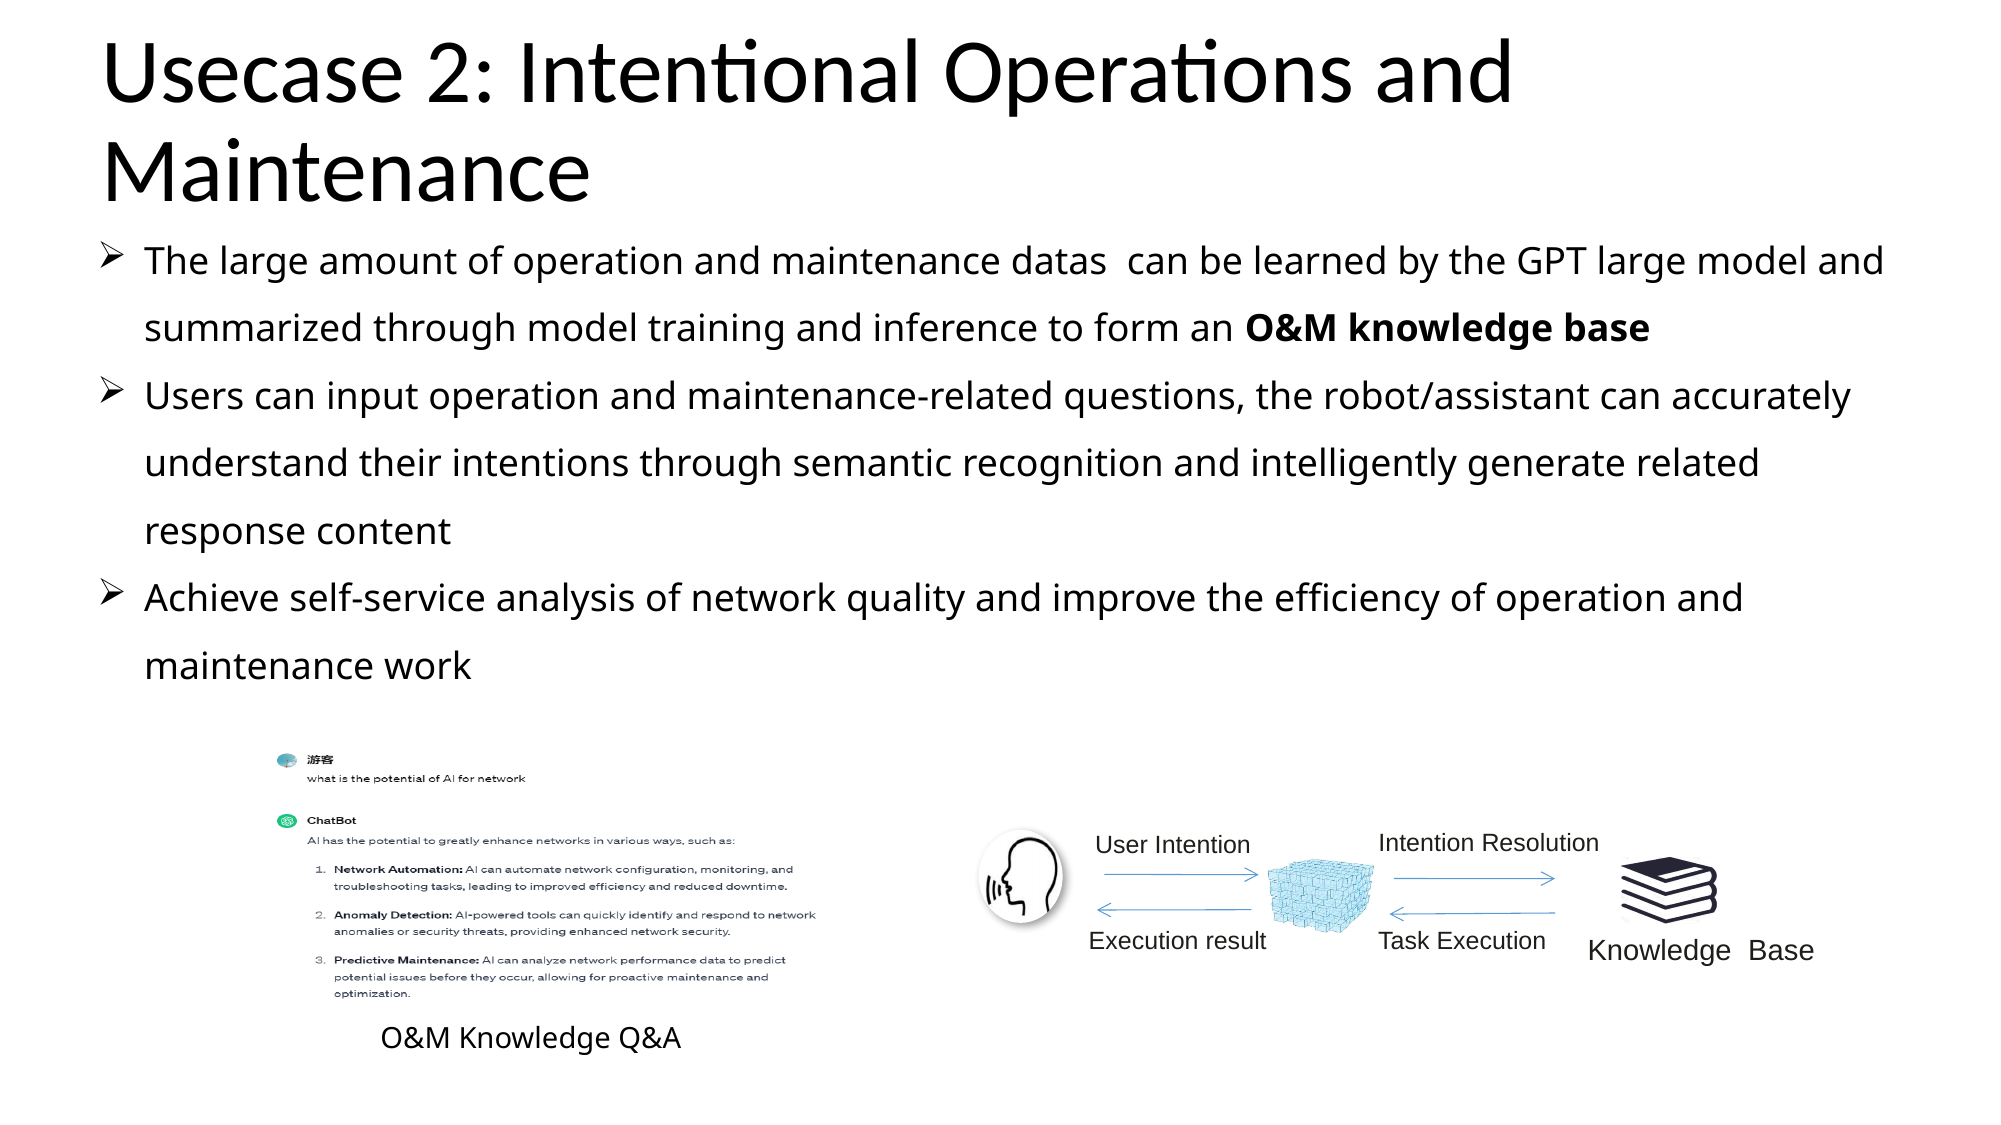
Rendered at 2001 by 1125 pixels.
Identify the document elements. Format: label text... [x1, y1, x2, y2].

text_box O&M Knowledge Q&A [365, 1012, 1033, 1062]
title Usecase 2: Intentional Operations and Maintenance [86, 13, 1955, 231]
text_box The large amount of operation and maintenance datas can be learned by the GPT large model and summarized through model training and inference to form an O&M knowledge base Users can input operation and maintenance-related questions, the robot/assistant can accurately understand their intentions through semantic recognition and intelligently generate related response content Achieve self-service analysis of network quality and improve the efficiency of operation and maintenance work [82, 206, 1918, 695]
picture [273, 752, 821, 1001]
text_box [978, 821, 1941, 974]
